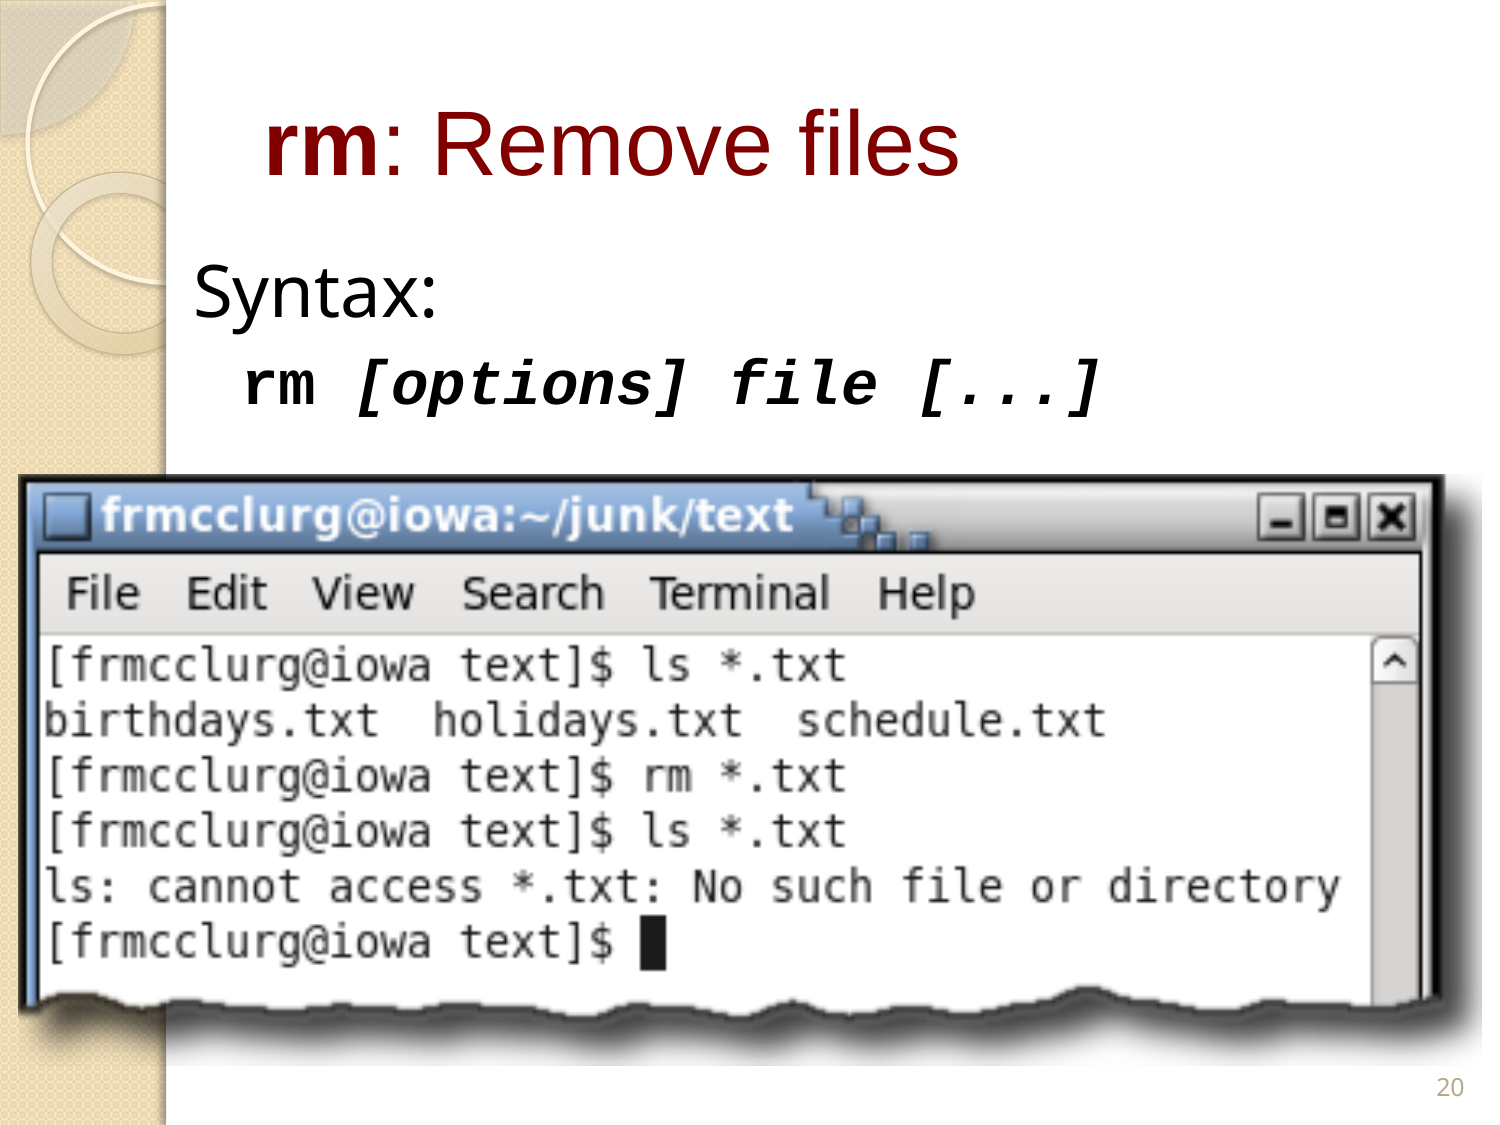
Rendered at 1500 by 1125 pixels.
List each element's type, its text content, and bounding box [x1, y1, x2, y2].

title rm: Remove files [235, 45, 1466, 233]
text_box Syntax: rm [options] file [...] [162, 237, 1466, 425]
slide_number 20 [1413, 1069, 1488, 1113]
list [18, 474, 1482, 1066]
